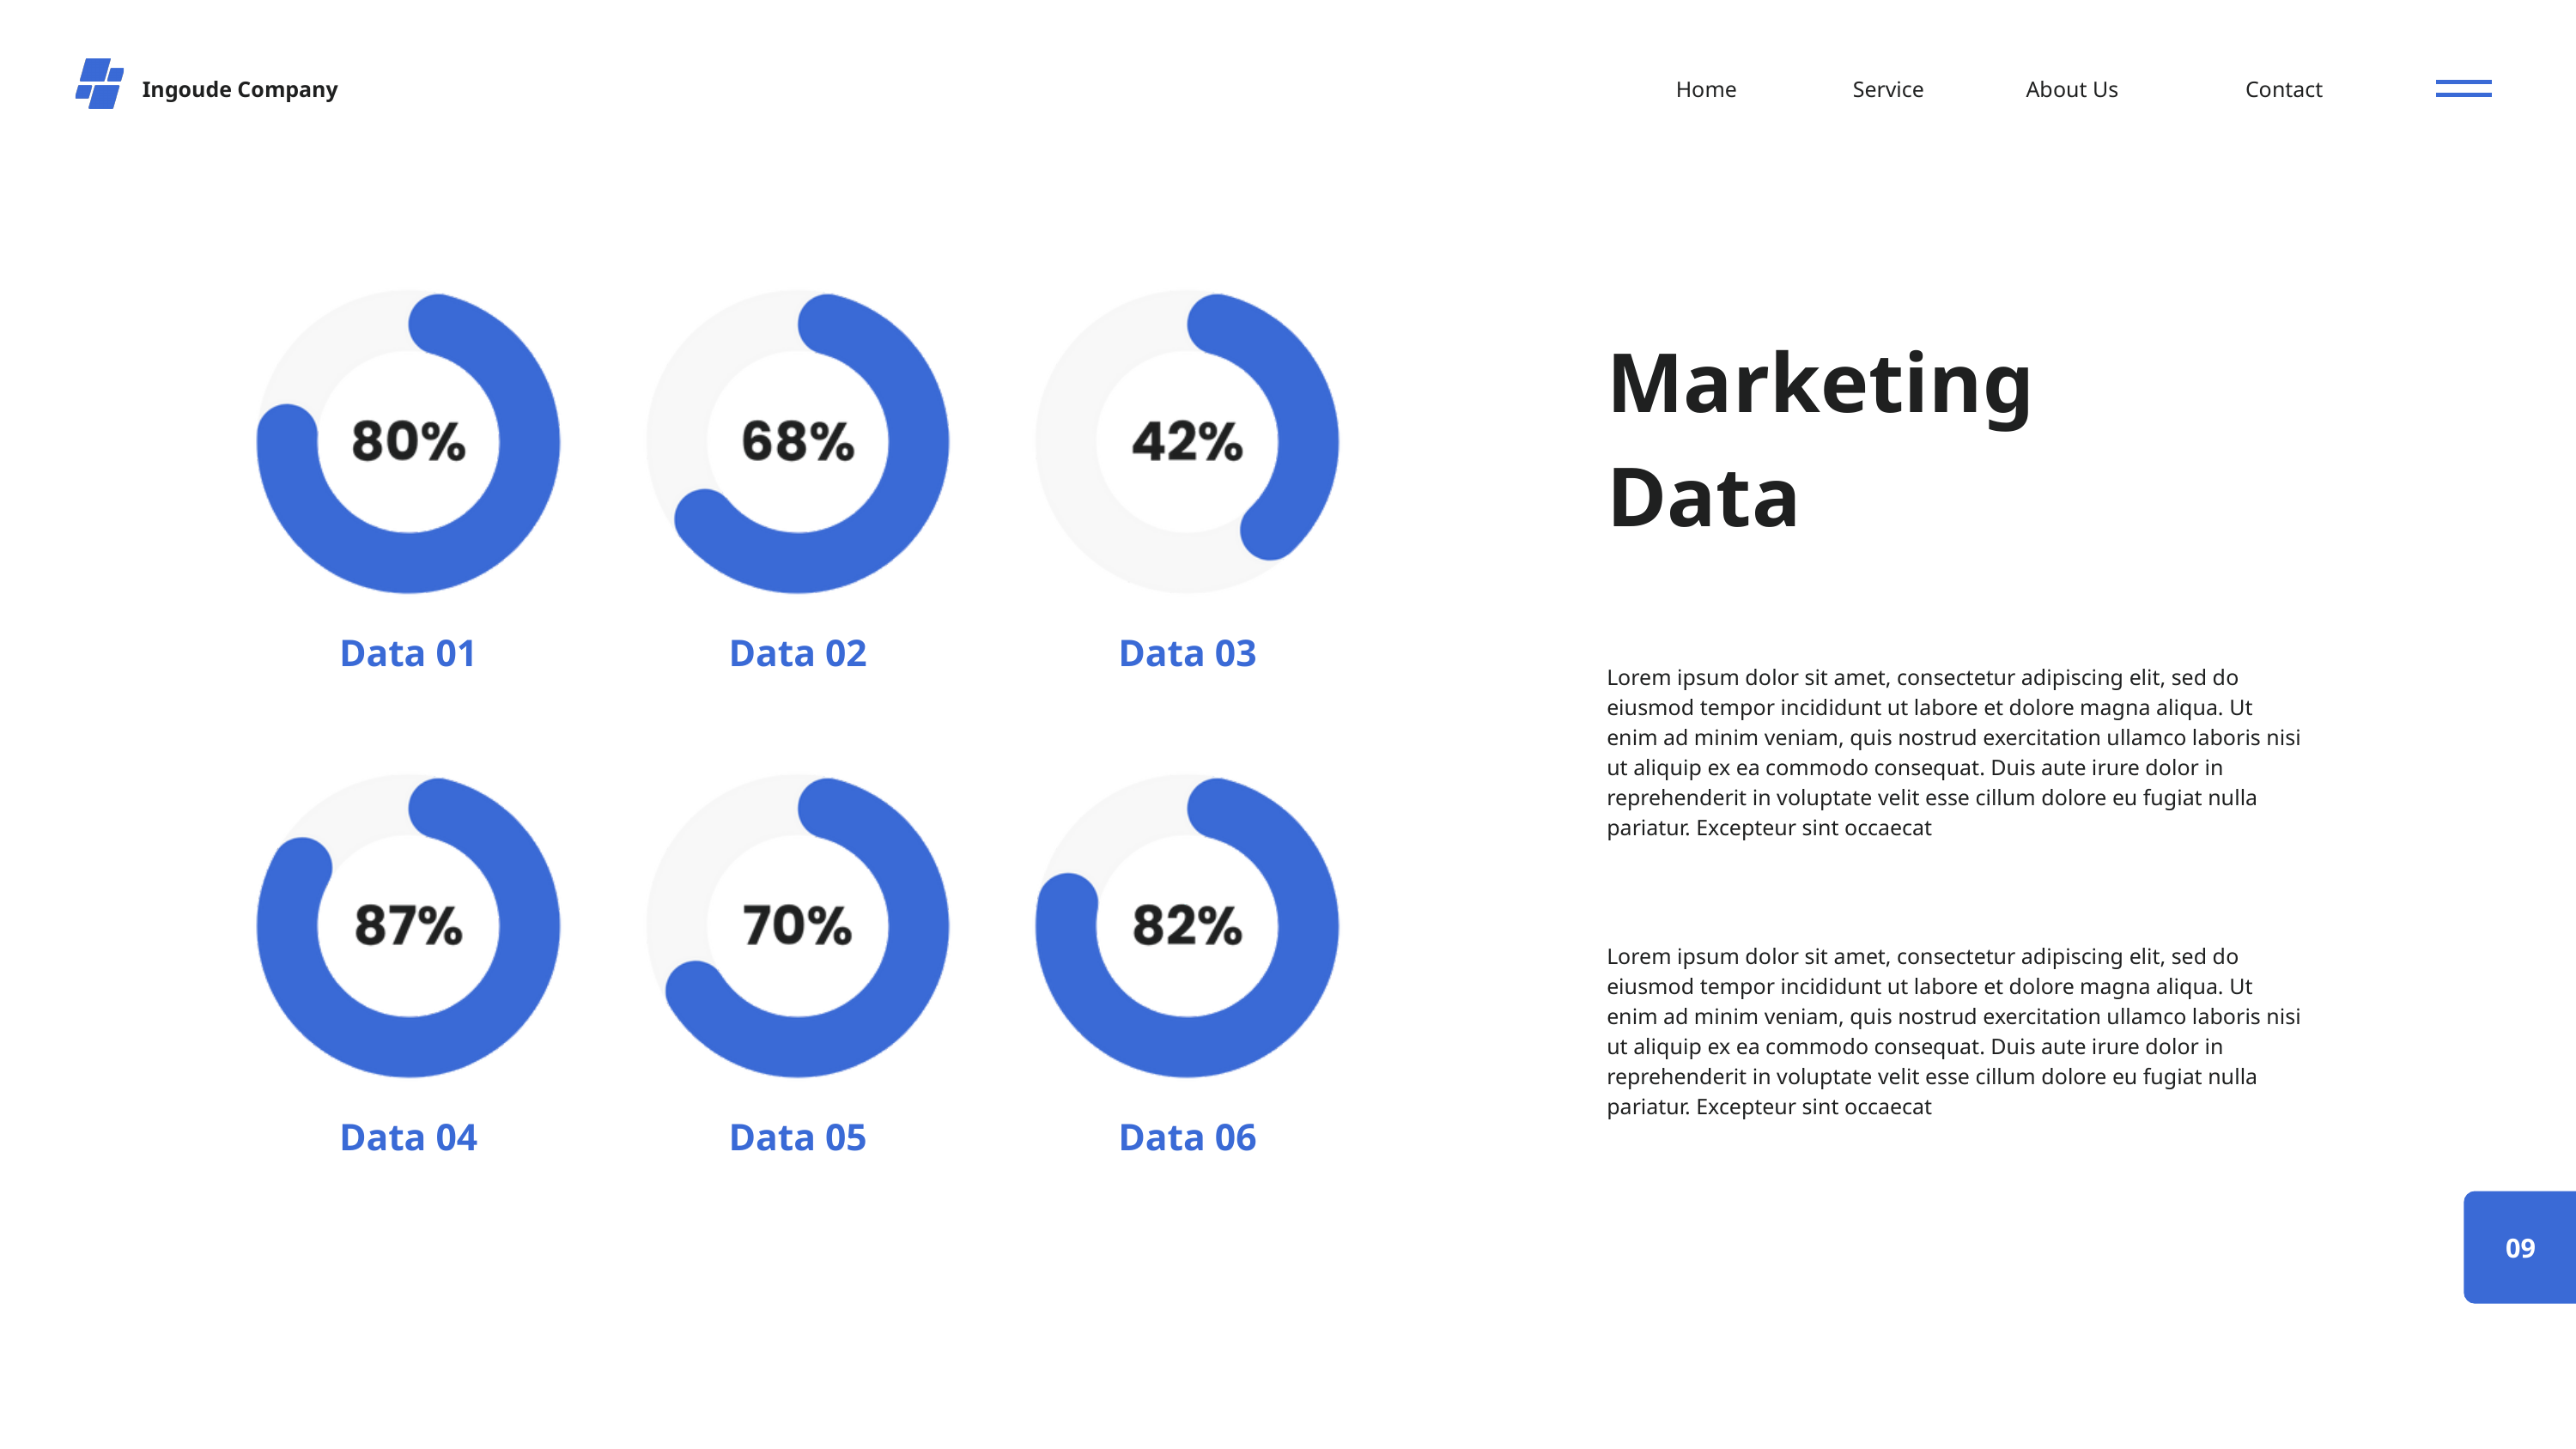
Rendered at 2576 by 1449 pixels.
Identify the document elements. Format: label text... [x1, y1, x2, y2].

picture [617, 744, 981, 1108]
text_box Data 02 [647, 631, 950, 674]
text_box Lorem ipsum dolor sit amet, consectetur adipiscing elit, sed do eiusmod tempor incididunt ut labore et dolore magna aliqua. Ut enim ad minim veniam, quis nostrud exercitation ullamco laboris nisi ut aliquip ex ea commodo consequat. Duis aute irure dolor in reprehenderit in voluptate velit esse cillum dolore eu fugiat nulla pariatur. Excepteur sint occaecat [1607, 659, 2306, 840]
text_box Data 01 [257, 631, 560, 674]
text_box Home [1675, 71, 1790, 102]
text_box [2464, 1191, 2576, 1304]
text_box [2435, 92, 2493, 97]
text_box About Us [2026, 71, 2176, 102]
text_box Marketing Data [1607, 314, 2134, 543]
text_box Service [1852, 71, 1957, 102]
text_box Ingoude Company [142, 71, 373, 102]
text_box Lorem ipsum dolor sit amet, consectetur adipiscing elit, sed do eiusmod tempor incididunt ut labore et dolore magna aliqua. Ut enim ad minim veniam, quis nostrud exercitation ullamco laboris nisi ut aliquip ex ea commodo consequat. Duis aute irure dolor in reprehenderit in voluptate velit esse cillum dolore eu fugiat nulla pariatur. Excepteur sint occaecat [1607, 937, 2306, 1119]
picture [617, 260, 981, 624]
picture [1005, 260, 1370, 624]
picture [1005, 744, 1370, 1108]
text_box Data 06 [1036, 1115, 1340, 1158]
text_box Contact [2245, 71, 2384, 102]
text_box [75, 58, 125, 110]
text_box Data 04 [257, 1115, 560, 1158]
picture [227, 744, 591, 1108]
picture [227, 260, 591, 624]
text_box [2435, 79, 2493, 84]
text_box Data 05 [647, 1115, 950, 1158]
text_box Data 03 [1036, 631, 1340, 674]
